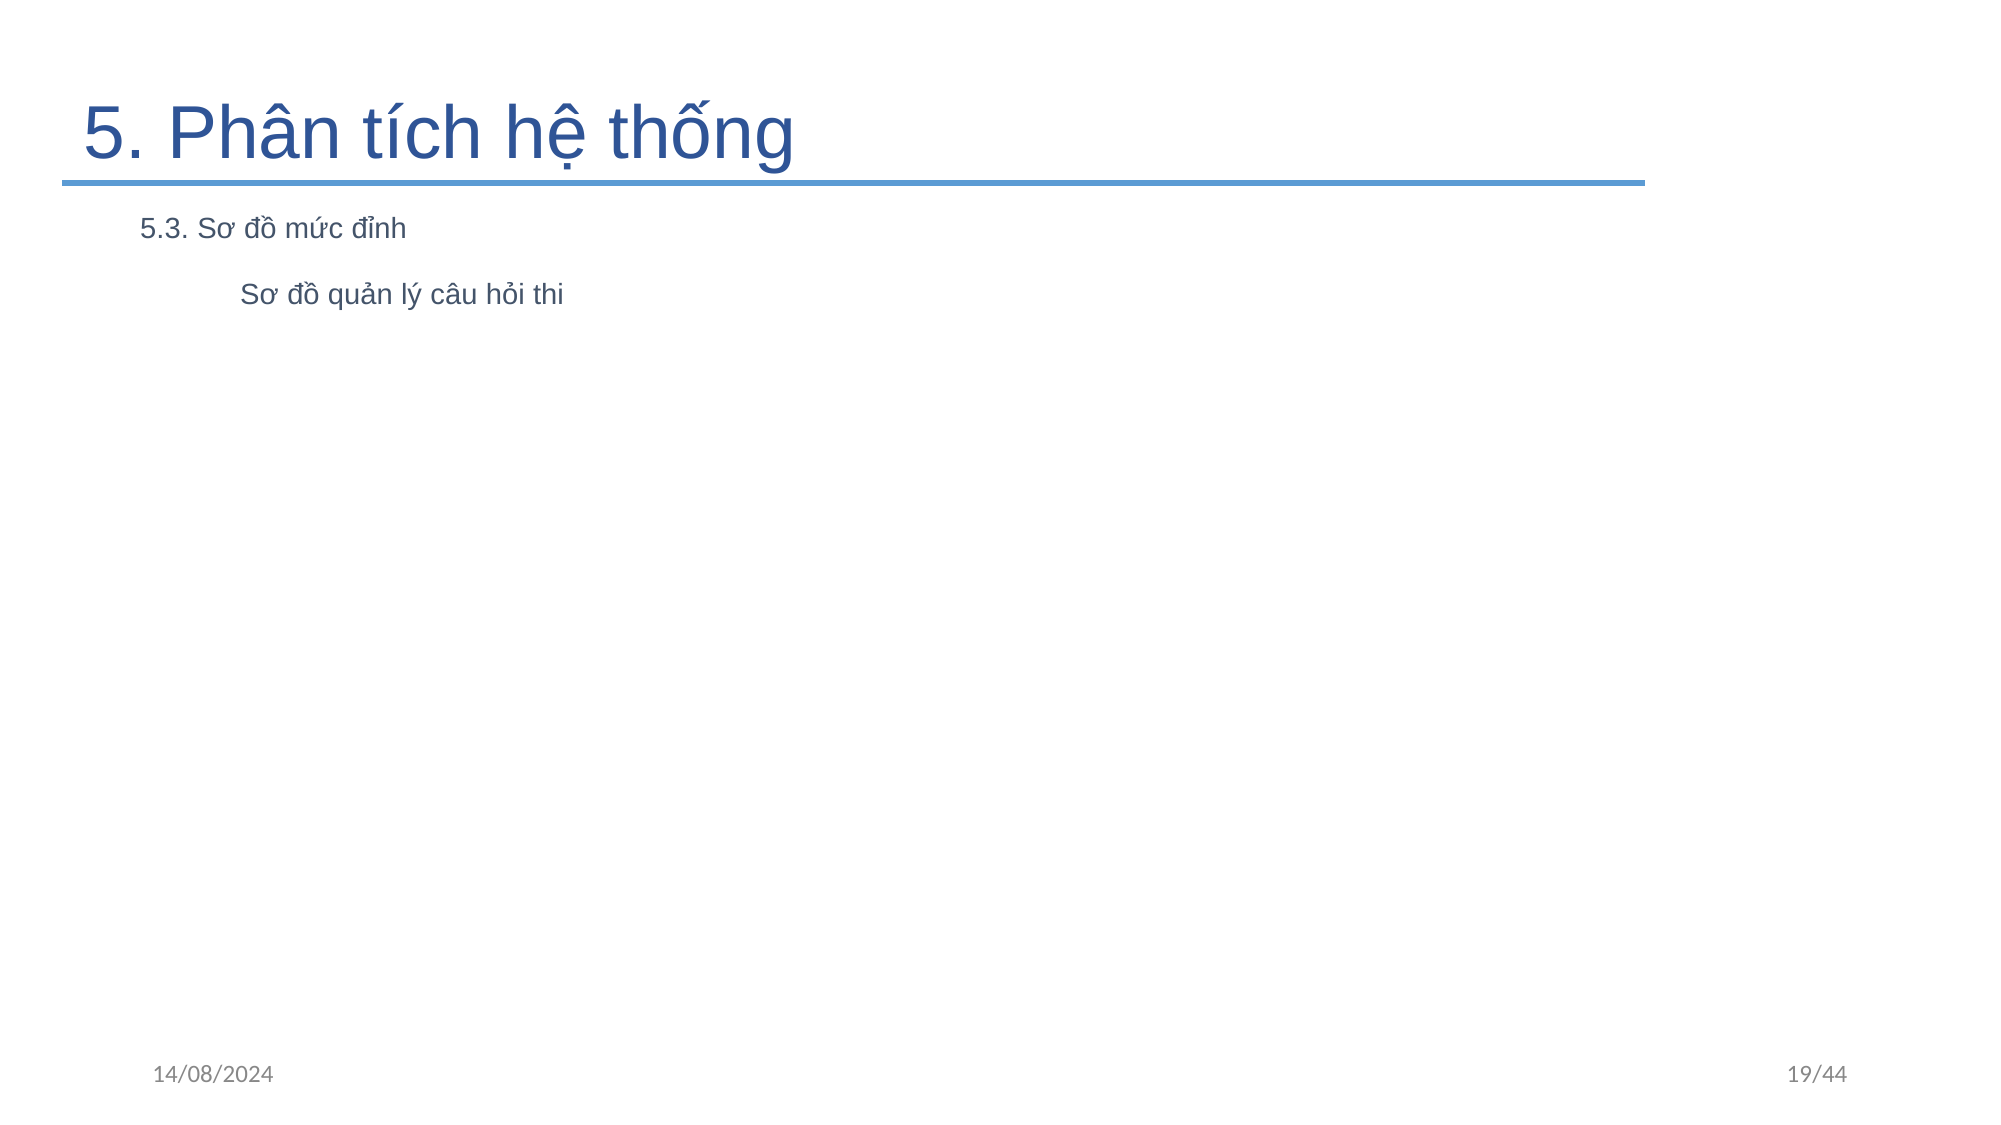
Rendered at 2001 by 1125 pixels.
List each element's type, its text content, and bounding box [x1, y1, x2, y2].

text_box 5.3. Sơ đồ mức đỉnh [125, 194, 1887, 260]
text_box Sơ đồ quản lý câu hỏi thi [225, 260, 1987, 325]
slide_number 19/44 [1412, 1042, 1863, 1103]
text_box 5. Phân tích hệ thống [81, 93, 1863, 175]
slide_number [137, 1042, 588, 1103]
